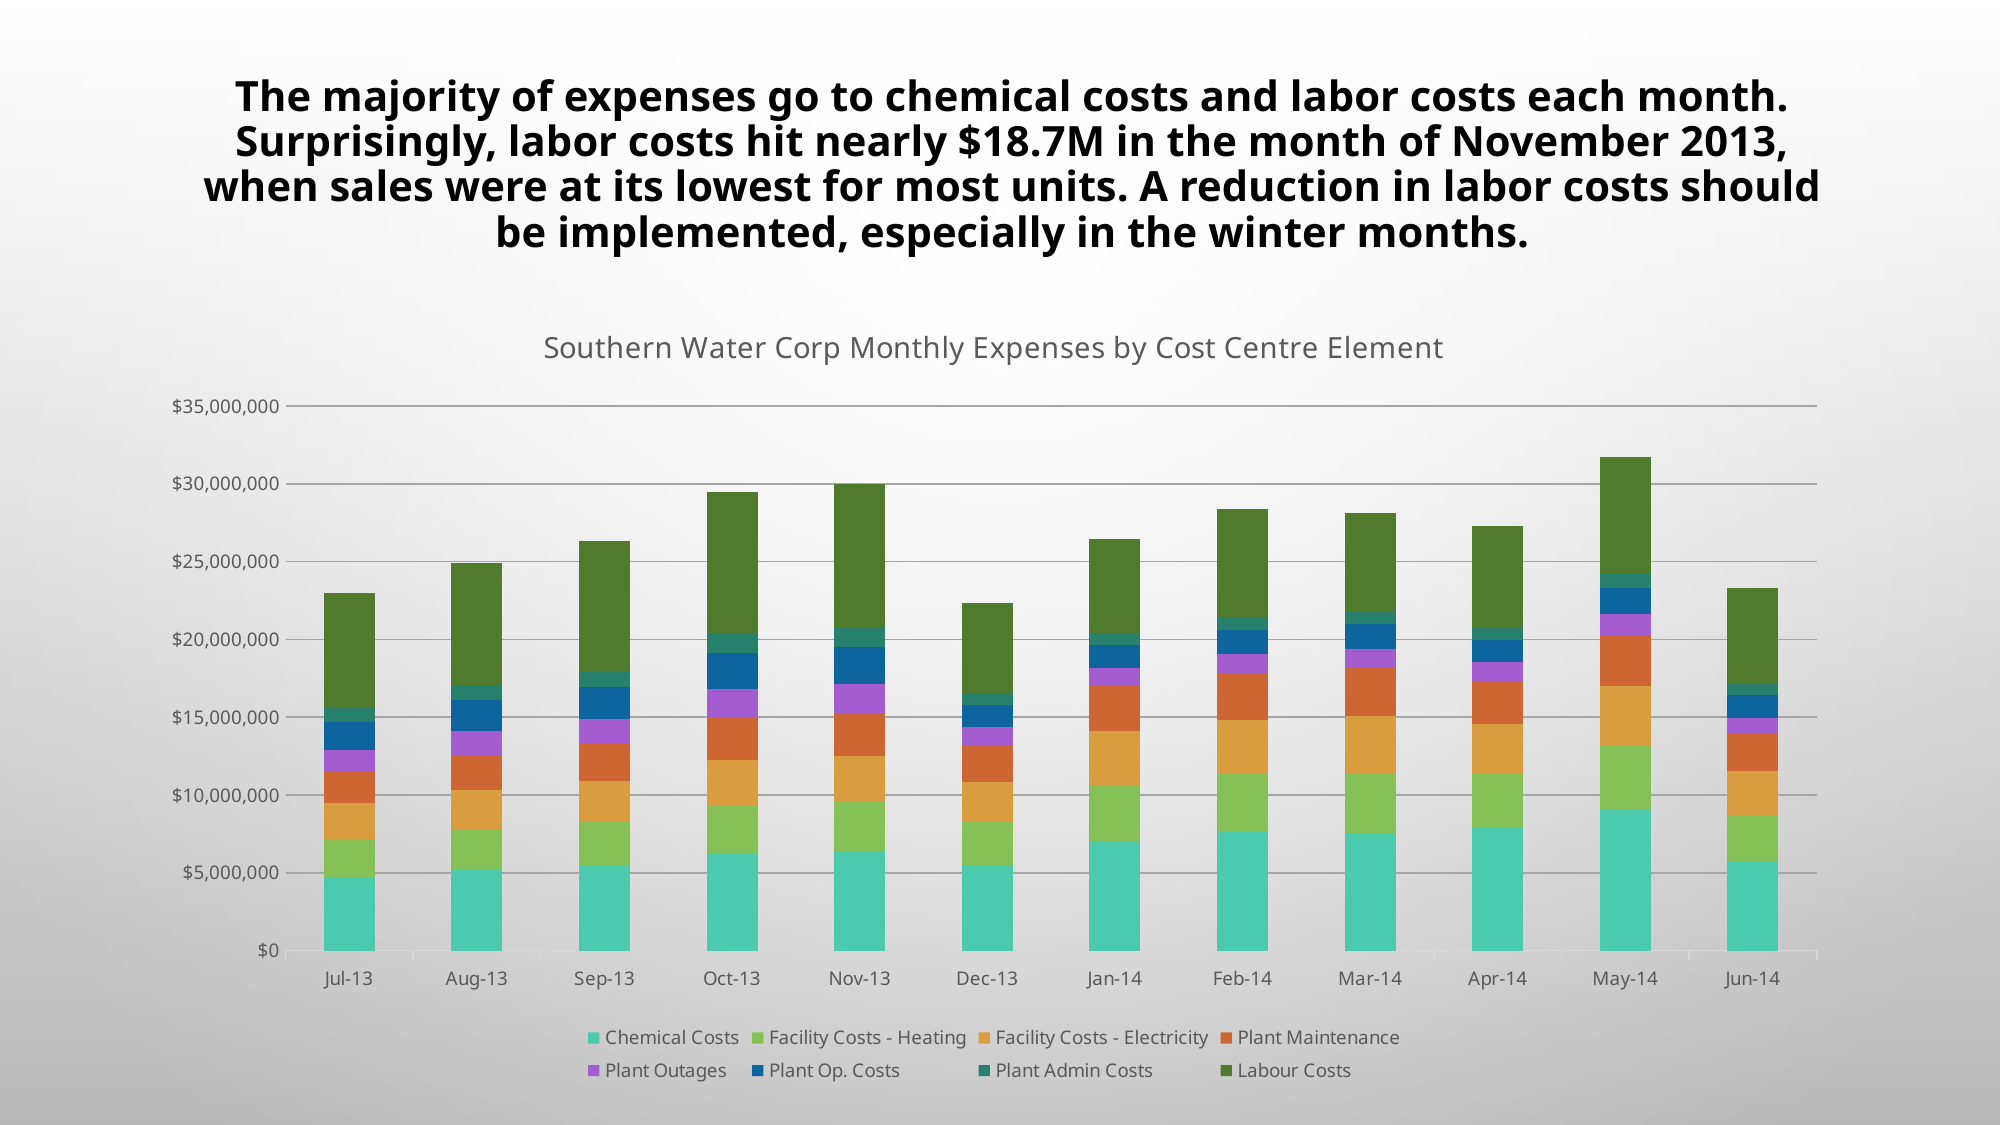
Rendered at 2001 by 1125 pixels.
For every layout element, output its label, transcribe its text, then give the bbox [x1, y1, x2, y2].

title The majority of expenses go to chemical costs and labor costs each month. Surprisingly, labor costs hit nearly $18.7M in the month of November 2013, when sales were at its lowest for most units. A reduction in labor costs should be implemented, especially in the winter months. [162, 35, 1863, 297]
chart [137, 294, 1852, 1091]
picture [0, 0, 2000, 1125]
